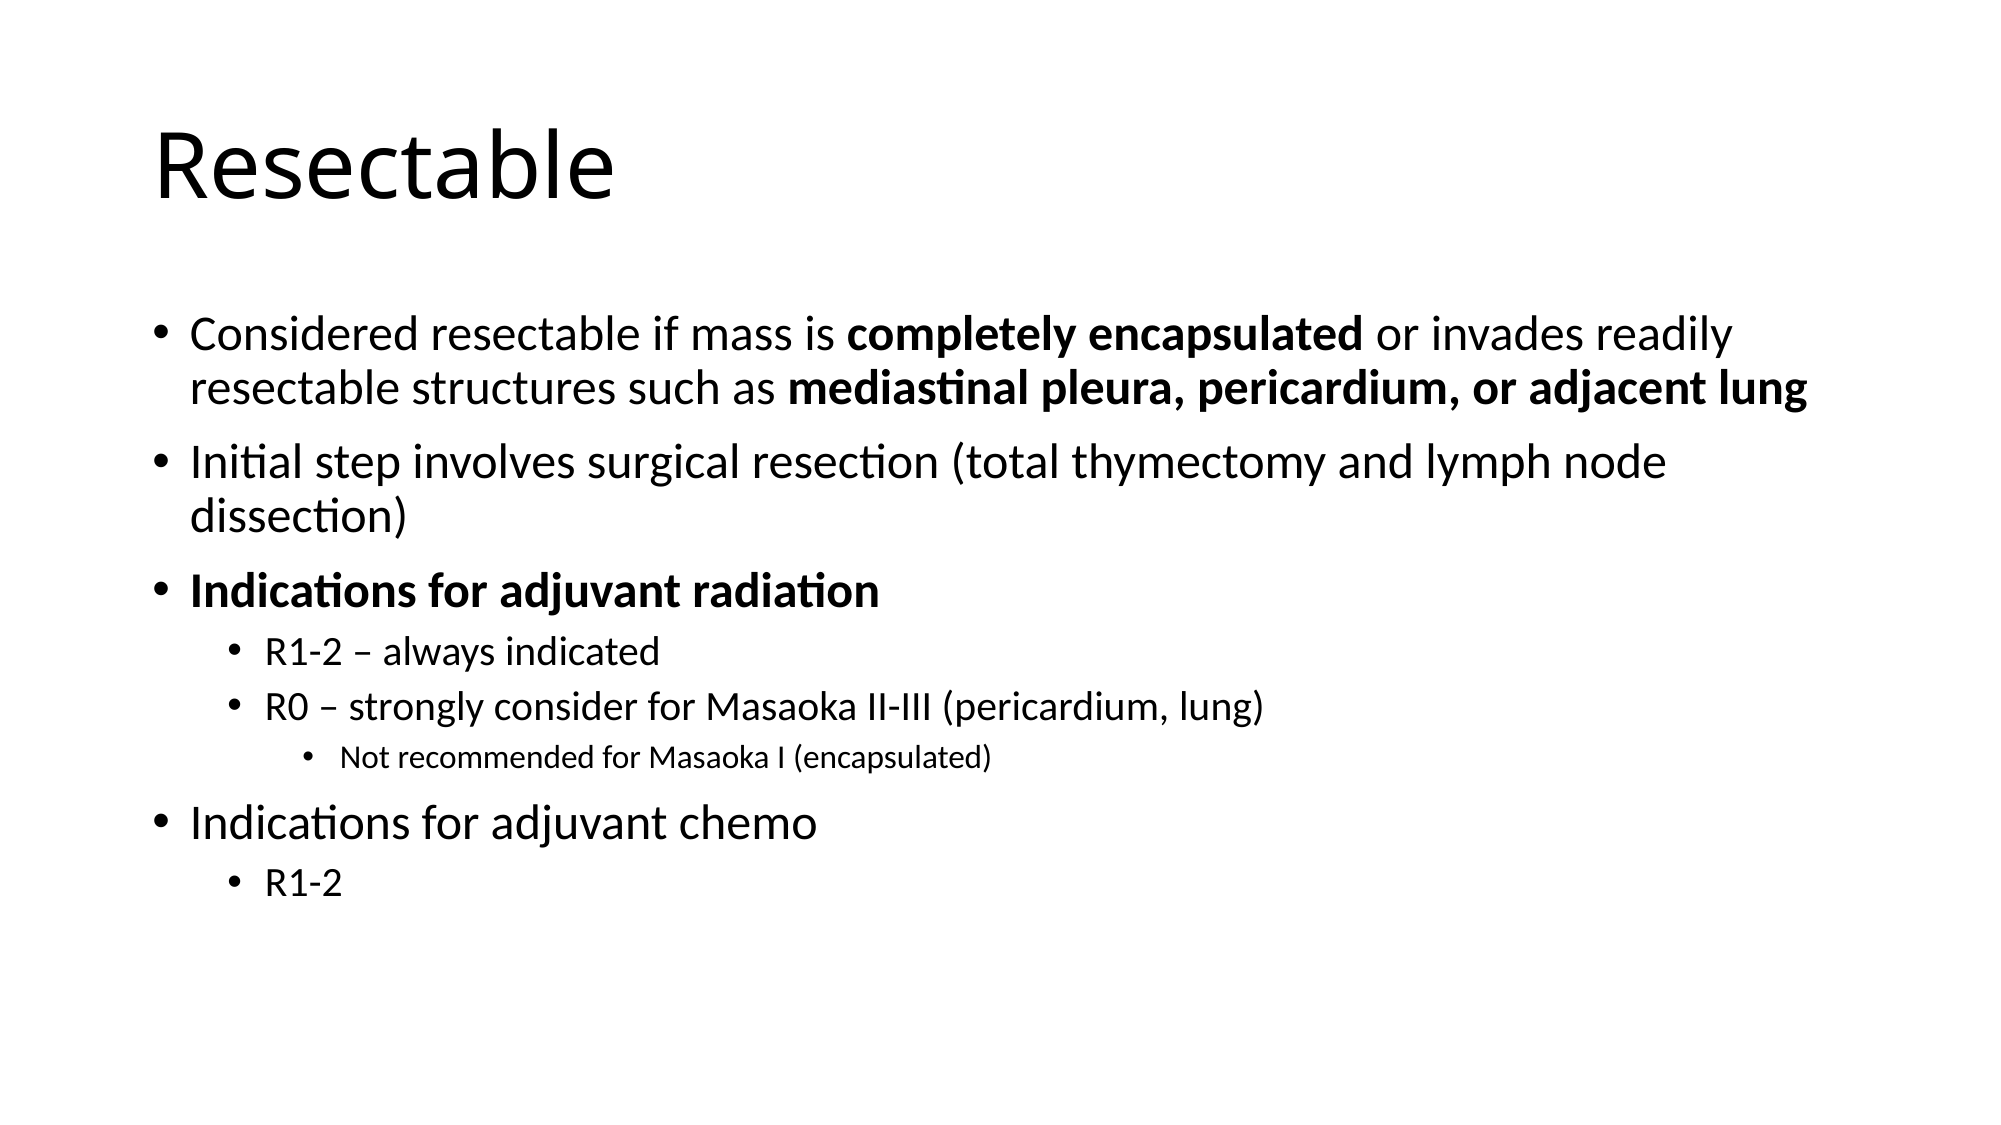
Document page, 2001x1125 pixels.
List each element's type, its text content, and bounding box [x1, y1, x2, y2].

title Resectable [137, 59, 1863, 278]
list Considered resectable if mass is completely encapsulated or invades readily resectable structures such as mediastinal pleura, pericardium, or adjacent lung Initial step involves surgical resection (total thymectomy and lymph node dissection) Indications for adjuvant radiation R1-2 – always indicated R0 – strongly consider for Masaoka II-III (pericardium, lung) Not recommended for Masaoka I (encapsulated) Indications for adjuvant chemo R1-2 [137, 299, 1863, 1014]
